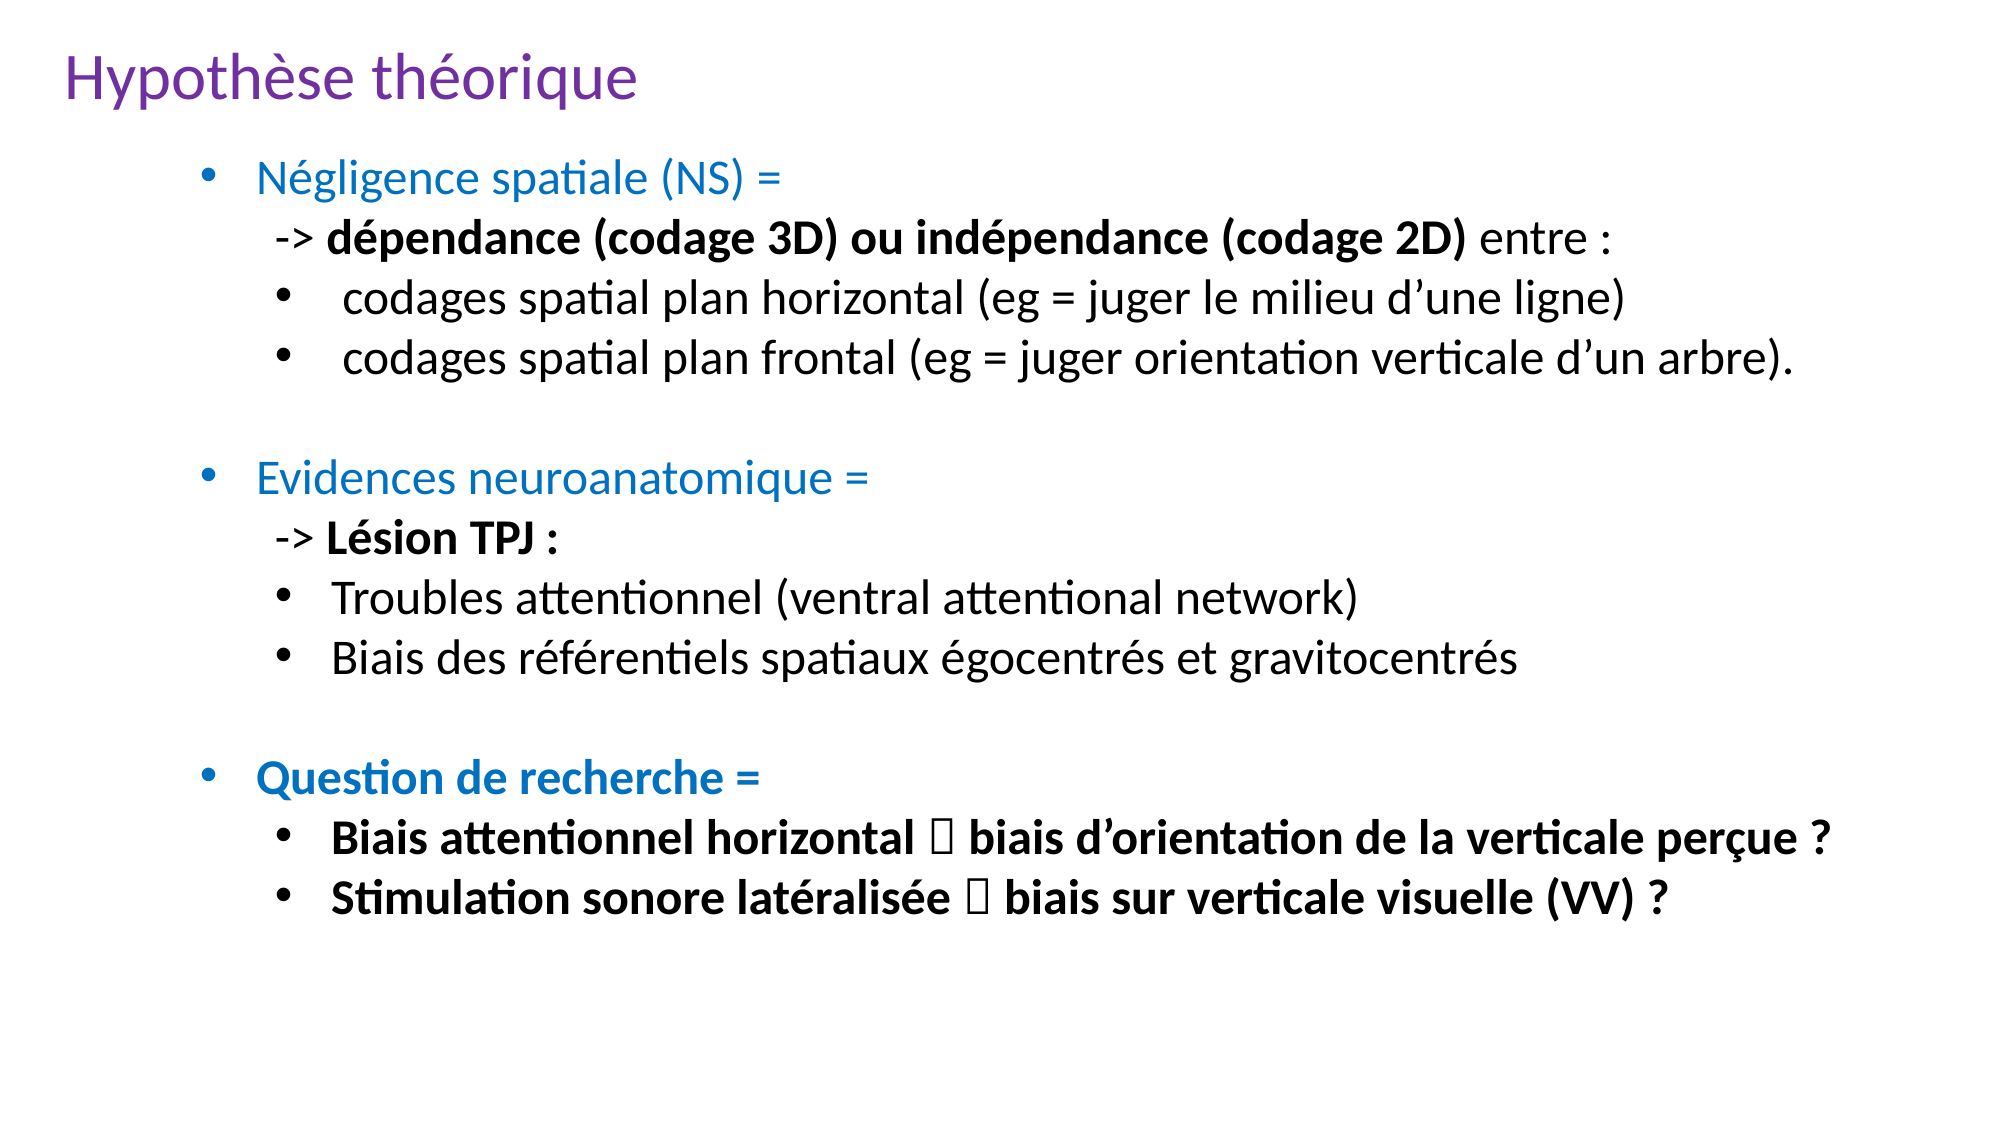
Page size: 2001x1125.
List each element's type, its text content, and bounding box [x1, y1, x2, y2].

text_box Hypothèse théorique [49, 25, 860, 120]
text_box Négligence spatiale (NS) = -> dépendance (codage 3D) ou indépendance (codage 2D) entre : codages spatial plan horizontal (eg = juger le milieu d’une ligne) codages spatial plan frontal (eg = juger orientation verticale d’un arbre). Evidences neuroanatomique = -> Lésion TPJ : Troubles attentionnel (ventral attentional network) Biais des référentiels spatiaux égocentrés et gravitocentrés Question de recherche = Biais attentionnel horizontal  biais d’orientation de la verticale perçue ? Stimulation sonore latéralisée  biais sur verticale visuelle (VV) ? [184, 136, 1923, 932]
